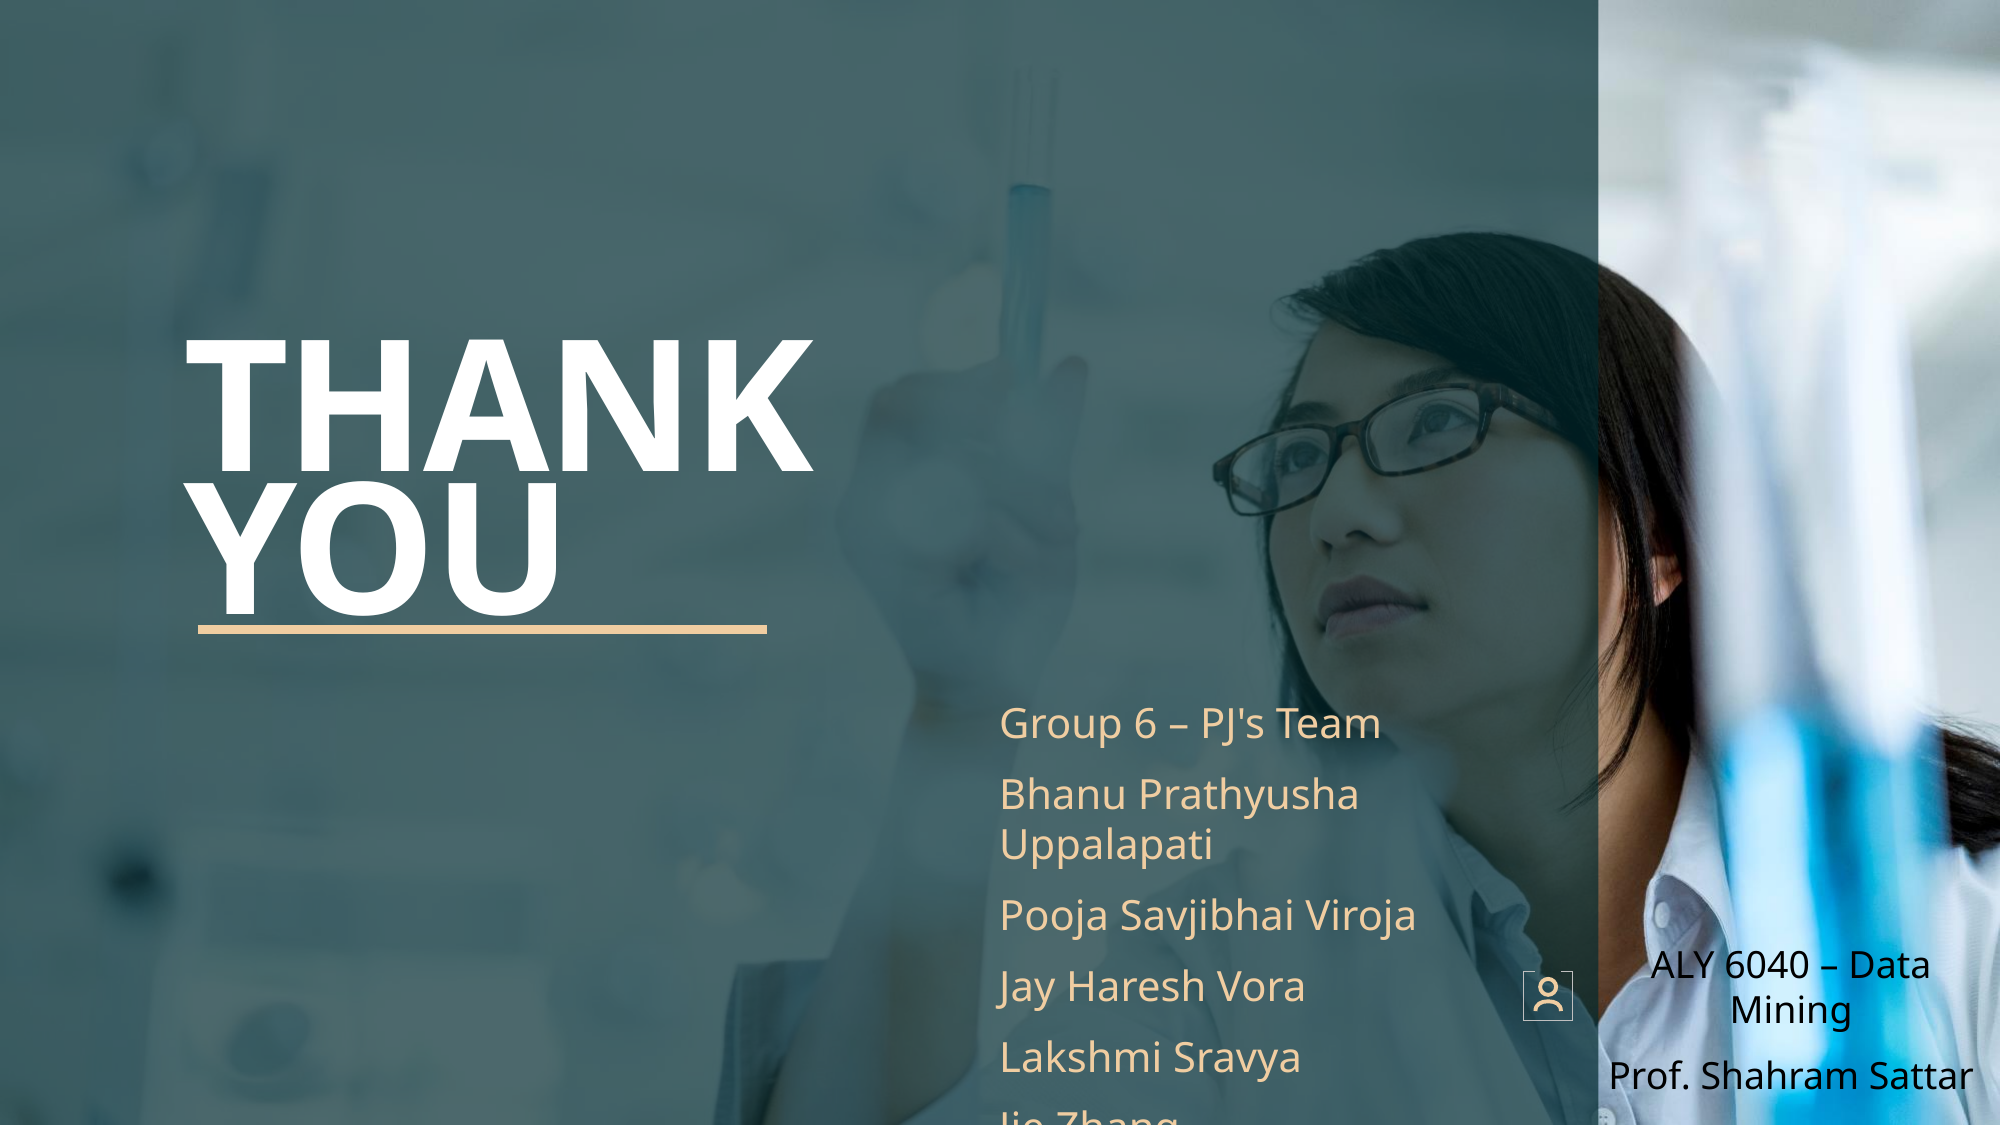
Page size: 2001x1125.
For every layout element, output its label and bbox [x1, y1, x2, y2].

text_box [1523, 971, 1573, 1021]
picture [0, 0, 2000, 1125]
picture [1853, 952, 1862, 977]
